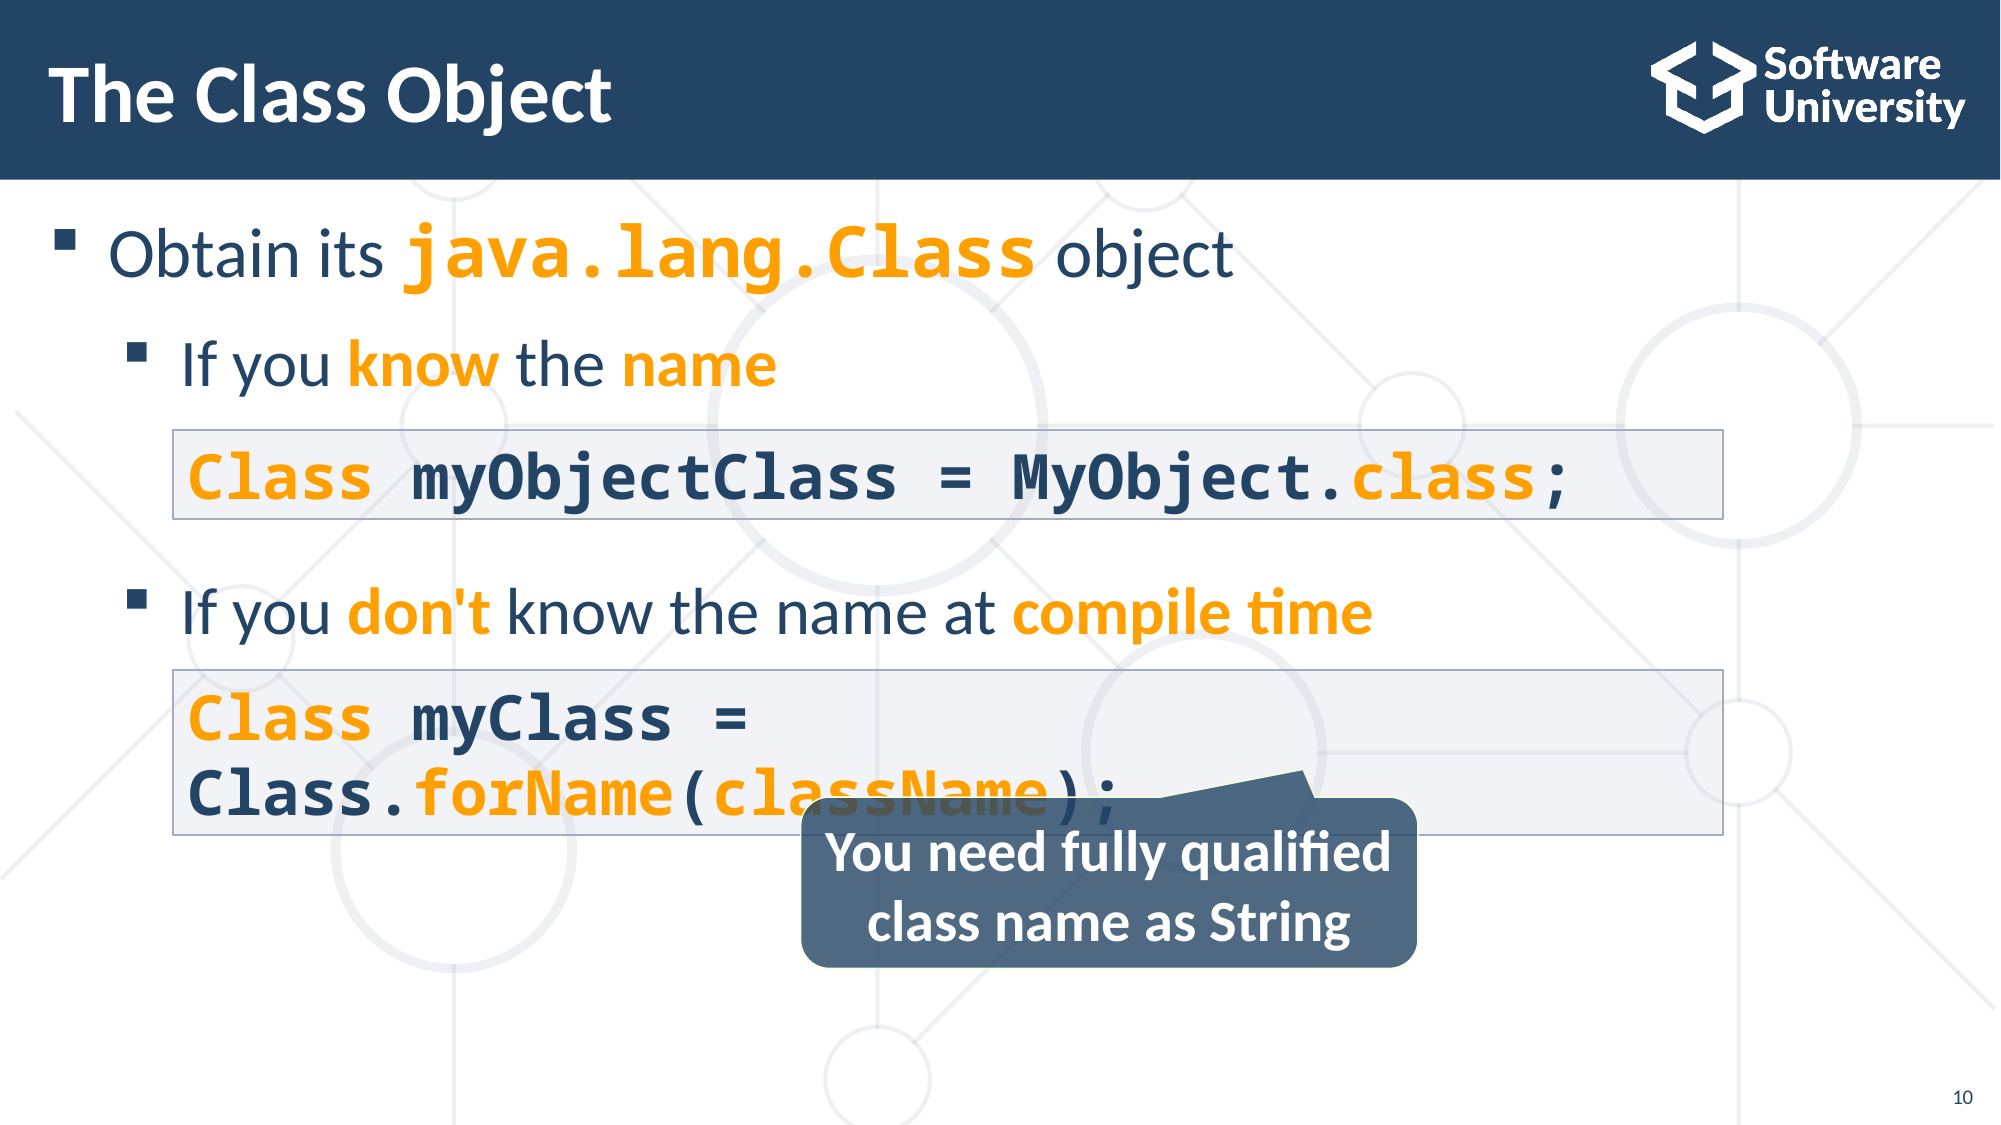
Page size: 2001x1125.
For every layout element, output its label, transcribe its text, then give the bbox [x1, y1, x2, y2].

picture [1651, 41, 1966, 134]
text_box Class myClass = Class.forName(className); [173, 670, 1724, 836]
title The Class Object [31, 16, 1625, 162]
text_box You need fully qualified class name as String [800, 769, 1418, 969]
text_box Class myObjectClass = MyObject.class; [173, 429, 1724, 520]
slide_number 10 [1927, 1067, 1989, 1117]
list Оbtain its java.lang.Class object If you know the name If you don't know the name at compile time [31, 196, 1970, 1104]
